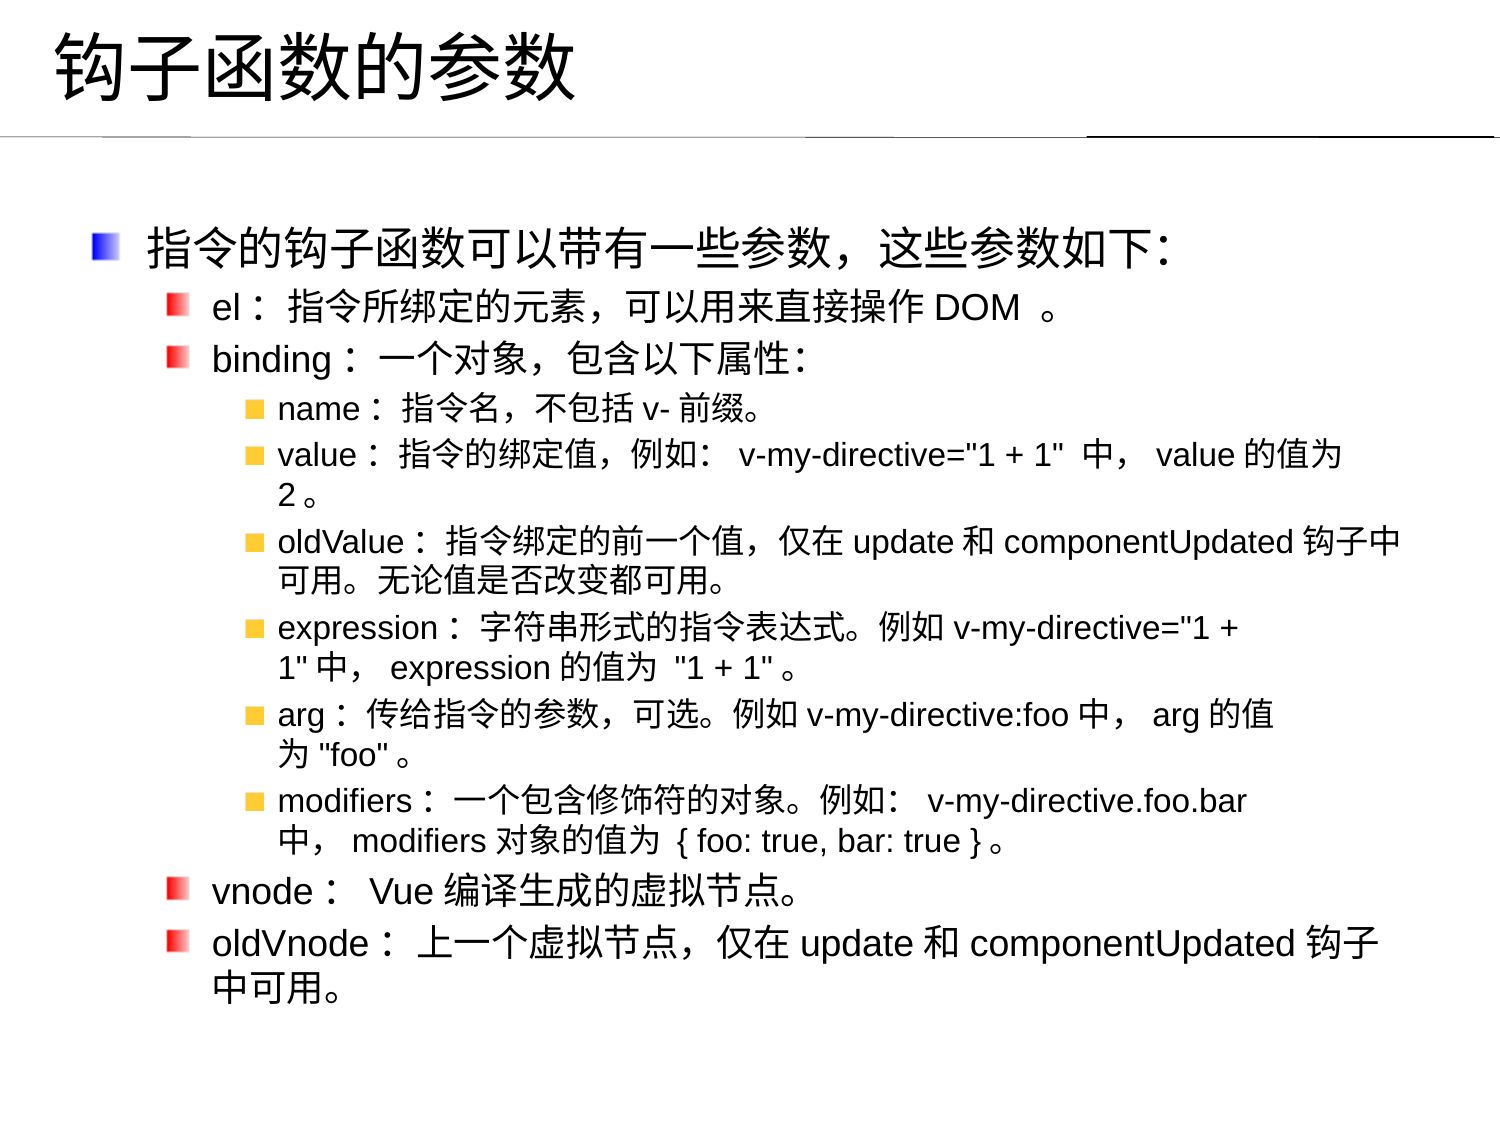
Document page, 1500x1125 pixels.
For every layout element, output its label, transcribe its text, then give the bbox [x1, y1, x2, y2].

title 钩子函数的参数 [37, 12, 1388, 118]
picture [240, 701, 264, 725]
list 指令的钩子函数可以带有一些参数，这些参数如下： el：指令所绑定的元素，可以用来直接操作DOM 。 binding：一个对象，包含以下属性： name：指令名，不包括v-前缀。 value：指令的绑定值，例如：v-my-directive="1 + 1" 中，value的值为 2。 oldValue：指令绑定的前一个值，仅在update和componentUpdated钩子中可用。无论值是否改变都可用。 expression：字符串形式的指令表达式。例如v-my-directive="1 + 1"中，expression的值为 "1 + 1"。 arg：传给指令的参数，可选。例如v-my-directive:foo中，arg的值为"foo"。 modifiers：一个包含修饰符的对象。例如：v-my-directive.foo.bar 中，modifiers对象的值为 { foo: true, bar: true }。 vnode：Vue编译生成的虚拟节点。 oldVnode：上一个虚拟节点，仅在update和componentUpdated钩子中可用。 [75, 212, 1425, 1005]
picture [240, 394, 264, 419]
picture [90, 231, 123, 264]
picture [240, 441, 264, 465]
picture [165, 928, 192, 955]
picture [165, 291, 192, 319]
picture [165, 875, 192, 903]
picture [240, 528, 264, 552]
picture [240, 787, 264, 811]
picture [240, 614, 264, 638]
picture [165, 344, 192, 371]
